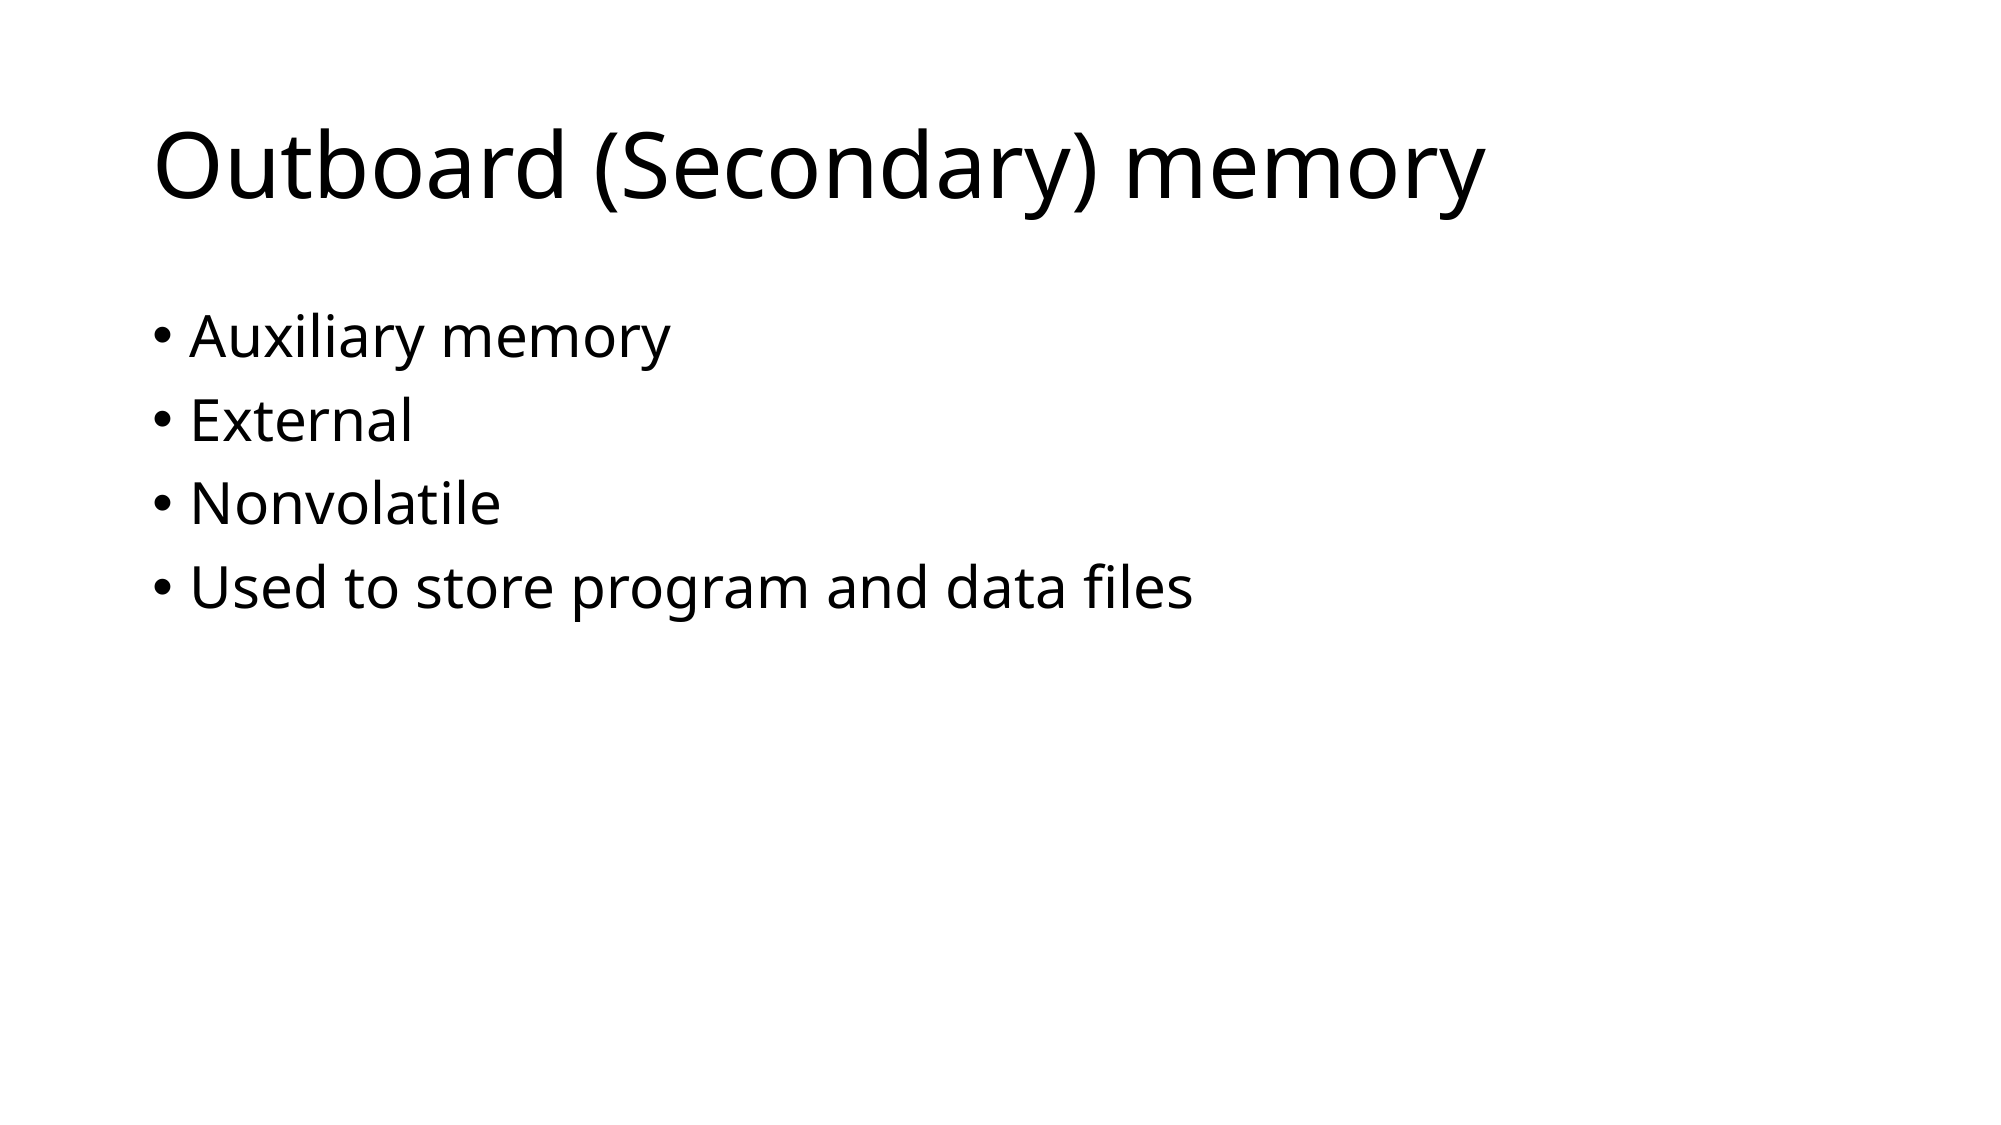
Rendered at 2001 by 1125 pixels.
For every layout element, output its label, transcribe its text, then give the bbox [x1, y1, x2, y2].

list Auxiliary memory External Nonvolatile Used to store program and data files [137, 299, 1863, 1014]
title Outboard (Secondary) memory [137, 59, 1863, 278]
